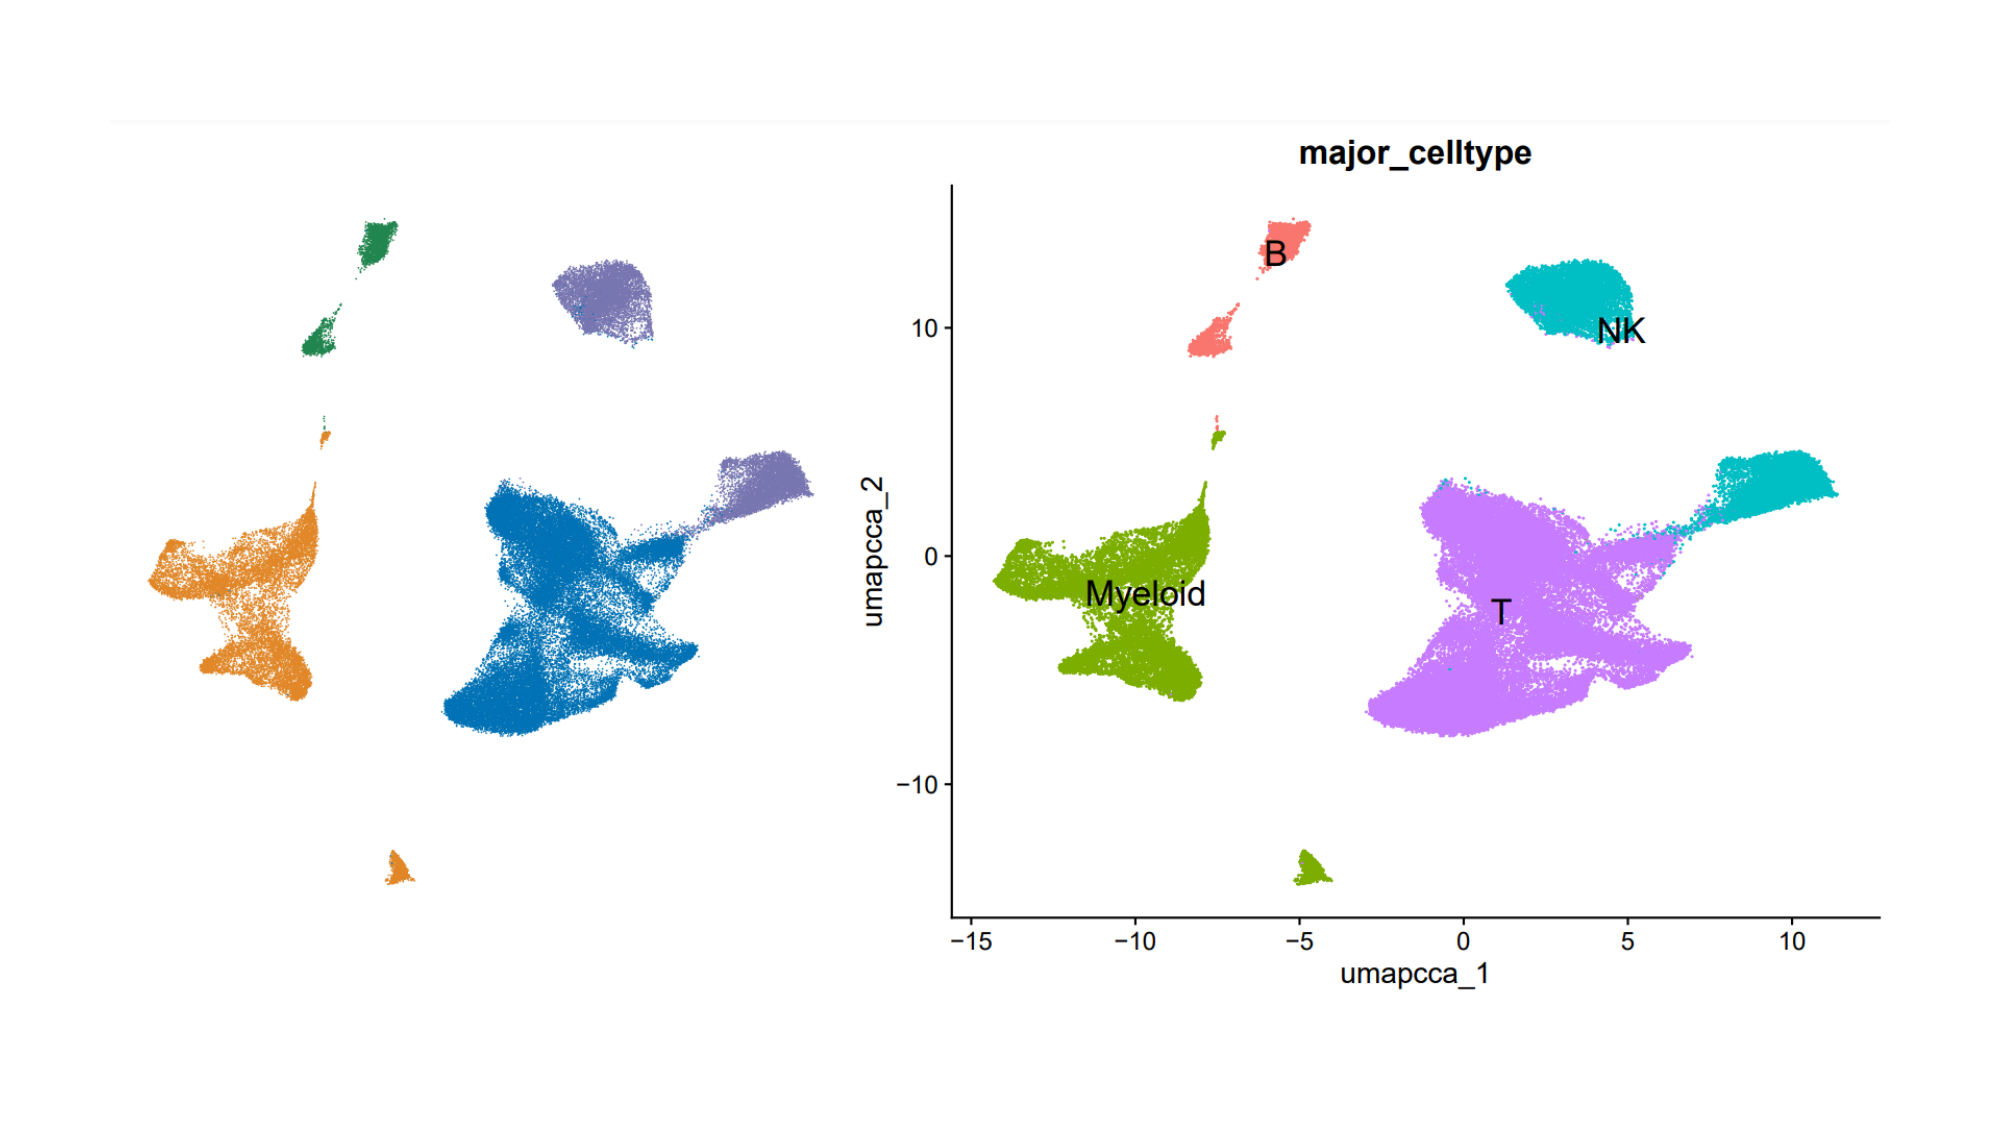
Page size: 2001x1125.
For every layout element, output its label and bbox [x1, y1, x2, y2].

picture [109, 119, 1891, 1006]
